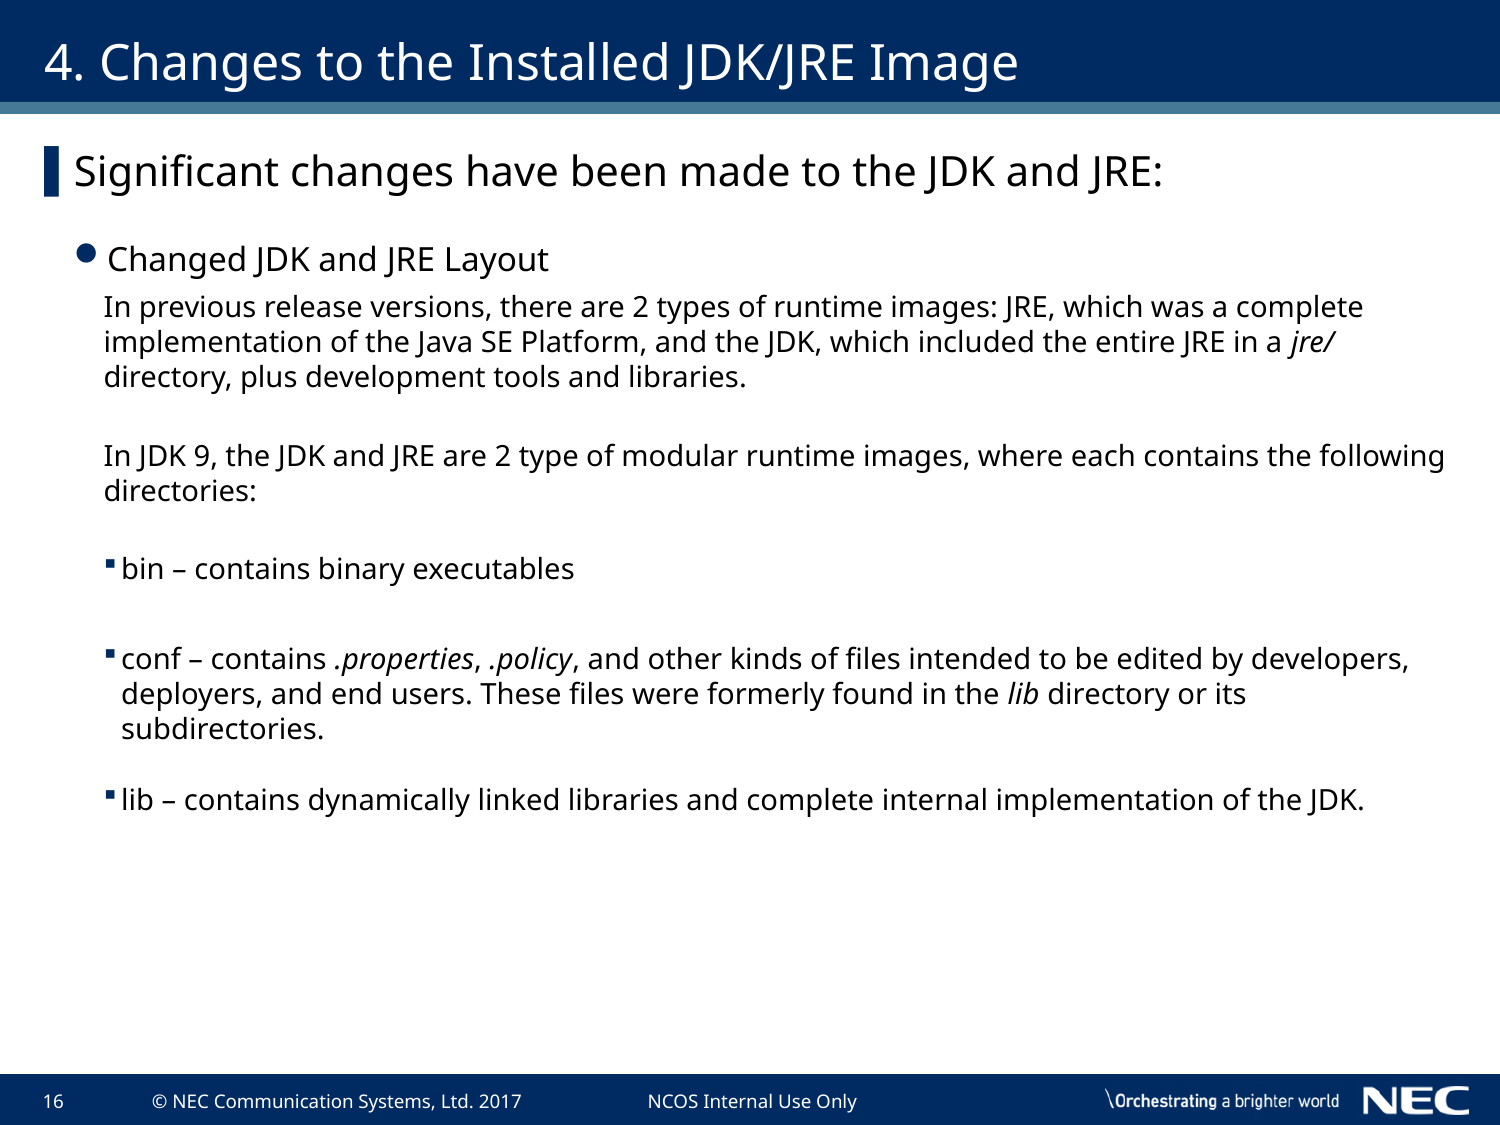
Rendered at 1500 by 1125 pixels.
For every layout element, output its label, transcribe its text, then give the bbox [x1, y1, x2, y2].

picture [0, 0, 1500, 114]
title 4. Changes to the Installed JDK/JRE Image [29, 18, 1471, 96]
list Significant changes have been made to the JDK and JRE: Changed JDK and JRE Layout In previous release versions, there are 2 types of runtime images: JRE, which was a complete implementation of the Java SE Platform, and the JDK, which included the entire JRE in a jre/ directory, plus development tools and libraries. In JDK 9, the JDK and JRE are 2 type of modular runtime images, where each contains the following directories: bin – contains binary executables conf – contains .properties, .policy, and other kinds of files intended to be edited by developers, deployers, and end users. These files were formerly found in the lib directory or its subdirectories. lib – contains dynamically linked libraries and complete internal implementation of the JDK. [29, 137, 1471, 1059]
picture [0, 1074, 1500, 1125]
